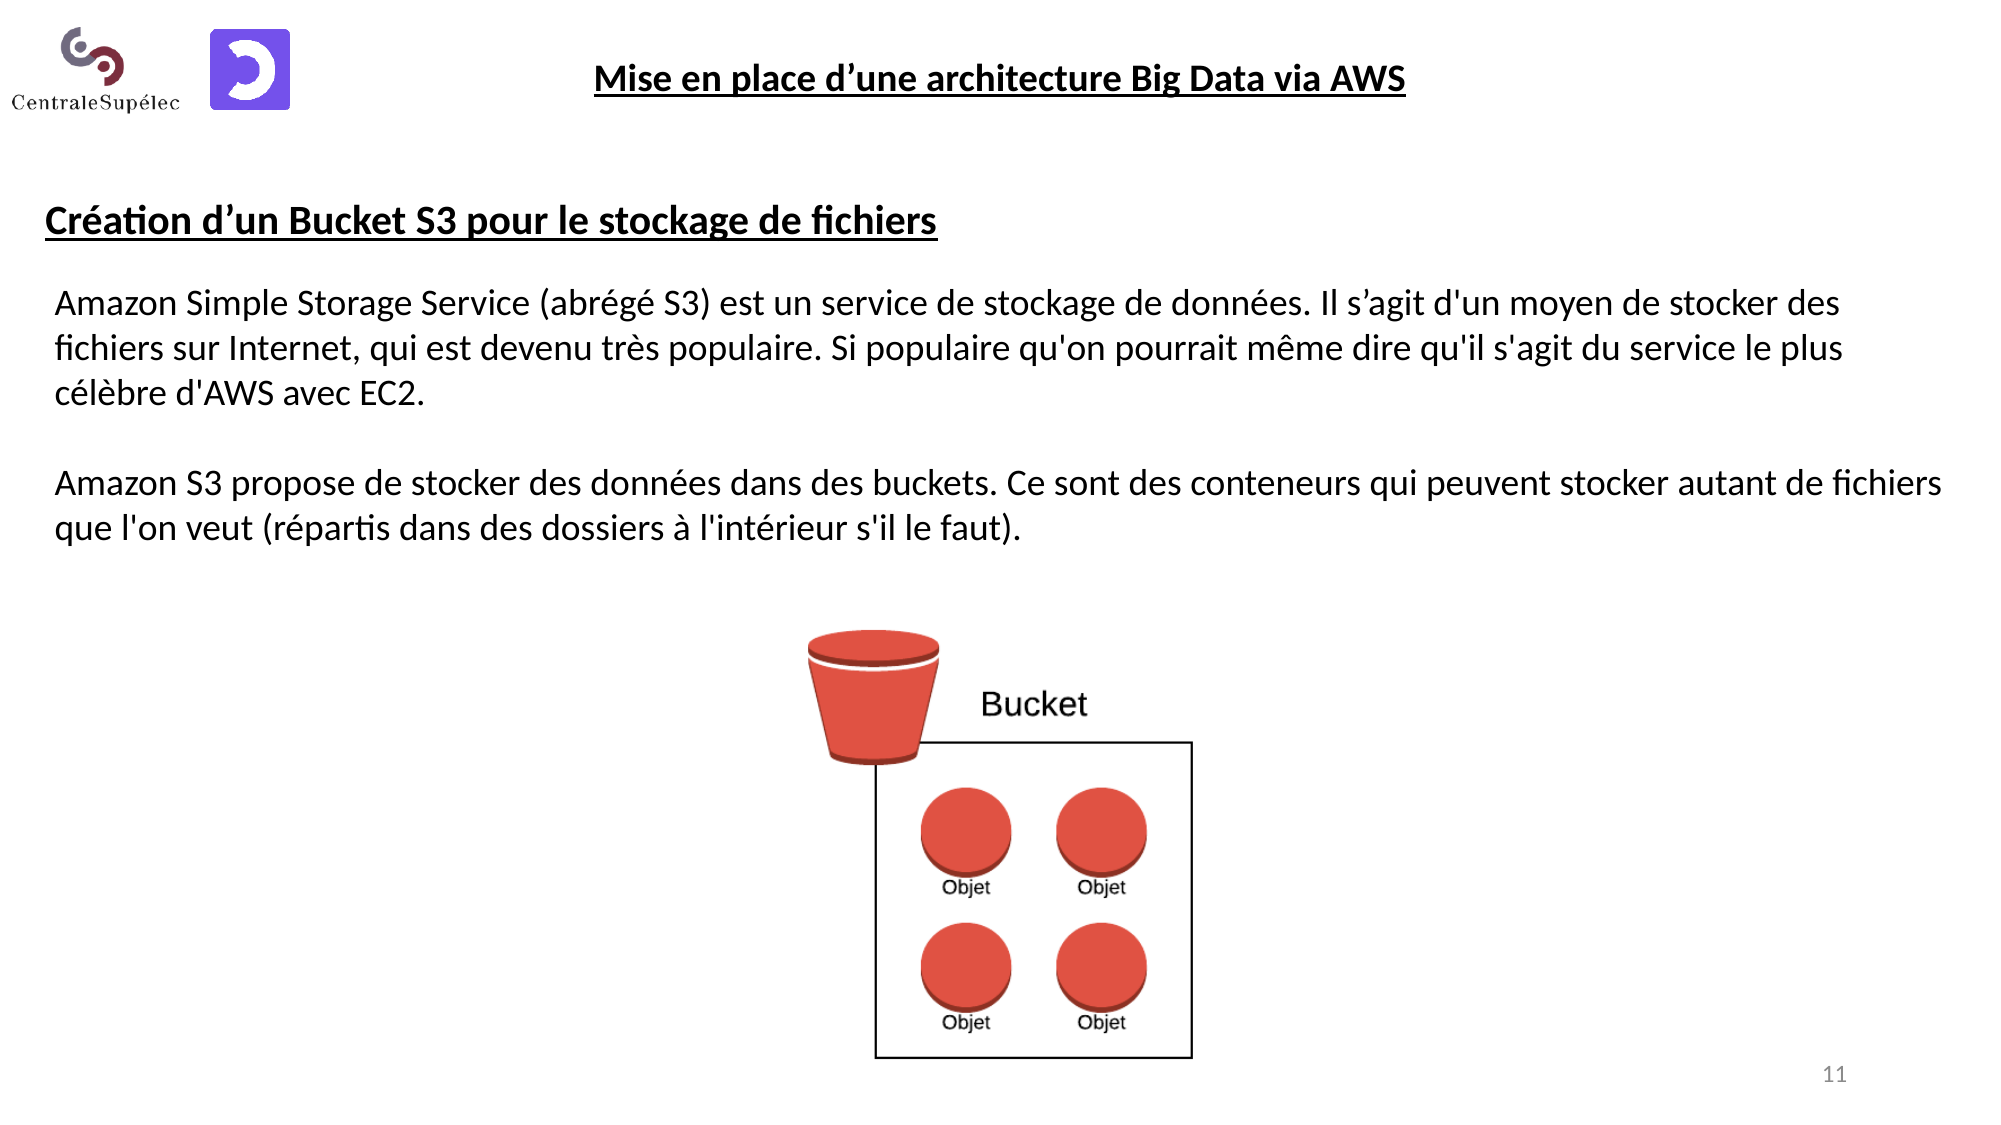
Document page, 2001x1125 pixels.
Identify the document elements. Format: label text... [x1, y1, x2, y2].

picture [763, 585, 1237, 1103]
slide_number 11 [1412, 1042, 1863, 1103]
picture [210, 29, 290, 110]
text_box Amazon Simple Storage Service (abrégé S3) est un service de stockage de données. Il s’agit d'un moyen de stocker des fichiers sur Internet, qui est devenu très populaire. Si populaire qu'on pourrait même dire qu'il s'agit du service le plus célèbre d'AWS avec EC2. Amazon S3 propose de stocker des données dans des buckets. Ce sont des conteneurs qui peuvent stocker autant de fichiers que l'on veut (répartis dans des dossiers à l'intérieur s'il le faut). [39, 271, 1960, 556]
text_box Mise en place d’une architecture Big Data via AWS [558, 50, 1442, 133]
picture [0, 25, 194, 114]
list Création d’un Bucket S3 pour le stockage de fichiers [30, 191, 1507, 272]
